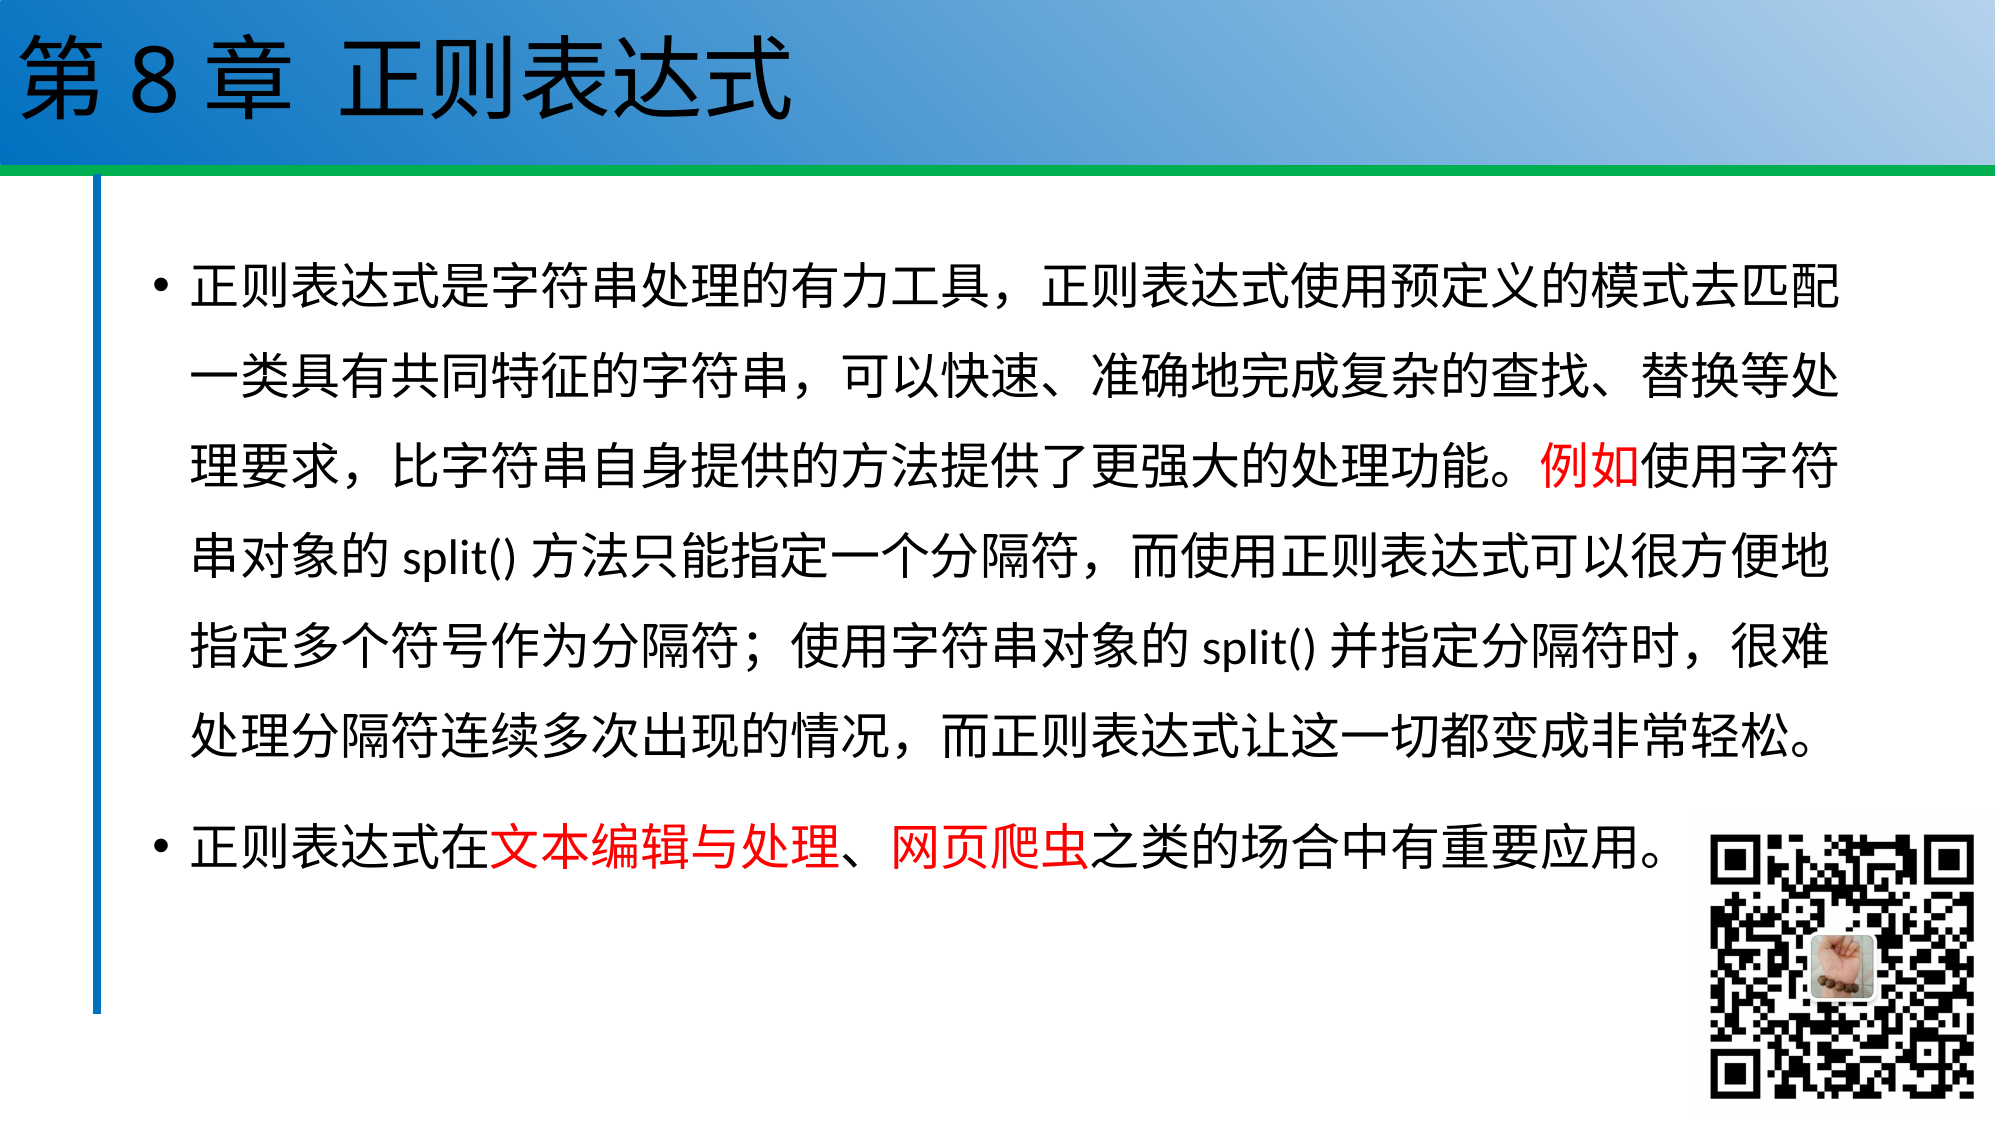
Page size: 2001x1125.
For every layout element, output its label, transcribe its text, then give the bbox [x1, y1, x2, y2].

picture [1689, 813, 1995, 1120]
slide_number [1412, 1042, 1863, 1103]
title 第8章 正则表达式 [0, 0, 1995, 165]
list 正则表达式是字符串处理的有力工具，正则表达式使用预定义的模式去匹配一类具有共同特征的字符串，可以快速、准确地完成复杂的查找、替换等处理要求，比字符串自身提供的方法提供了更强大的处理功能。例如使用字符串对象的split()方法只能指定一个分隔符，而使用正则表达式可以很方便地指定多个符号作为分隔符；使用字符串对象的split()并指定分隔符时，很难处理分隔符连续多次出现的情况，而正则表达式让这一切都变成非常轻松。 正则表达式在文本编辑与处理、网页爬虫之类的场合中有重要应用。 [137, 216, 1863, 978]
